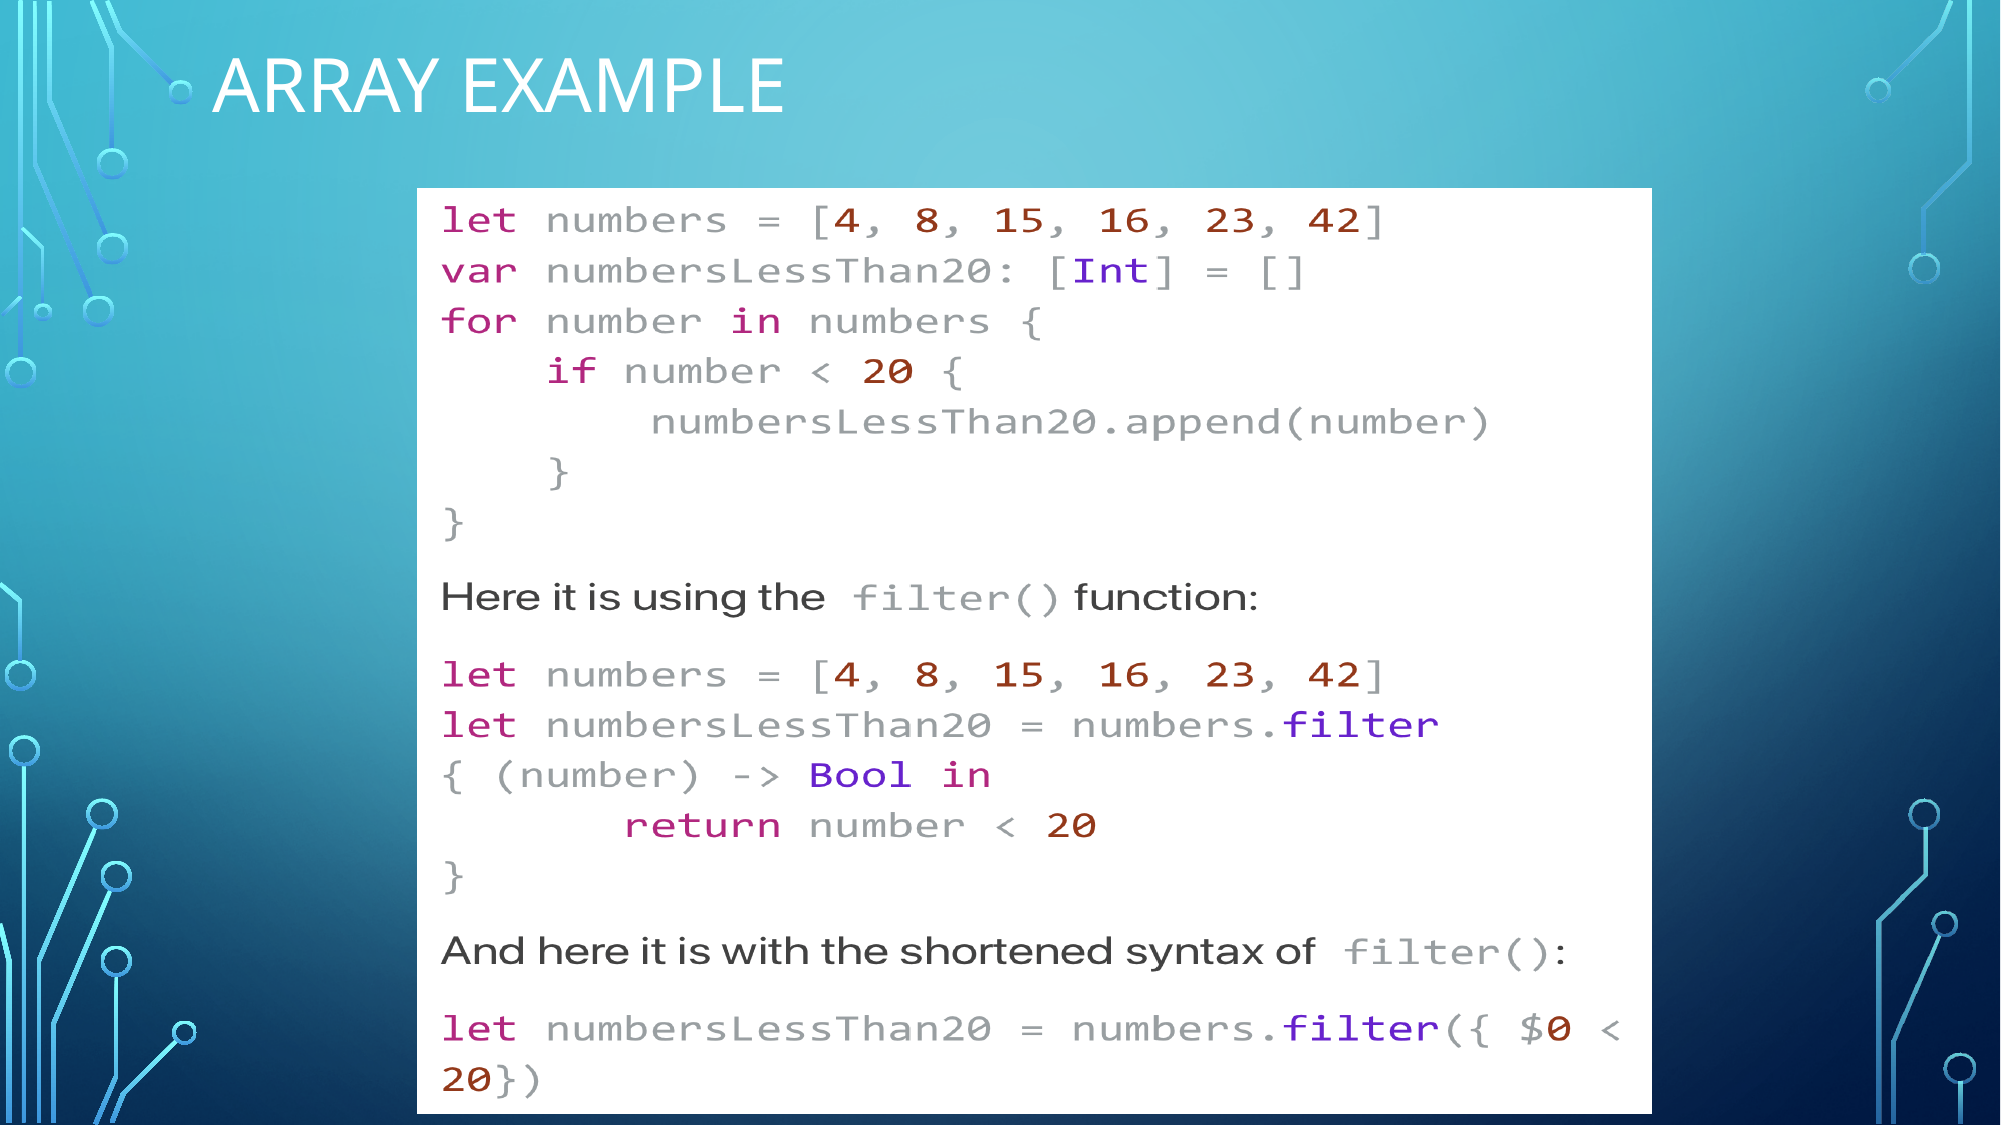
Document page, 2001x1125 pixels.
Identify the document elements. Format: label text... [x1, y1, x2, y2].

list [417, 187, 1652, 1114]
title Array example [197, 0, 1923, 177]
